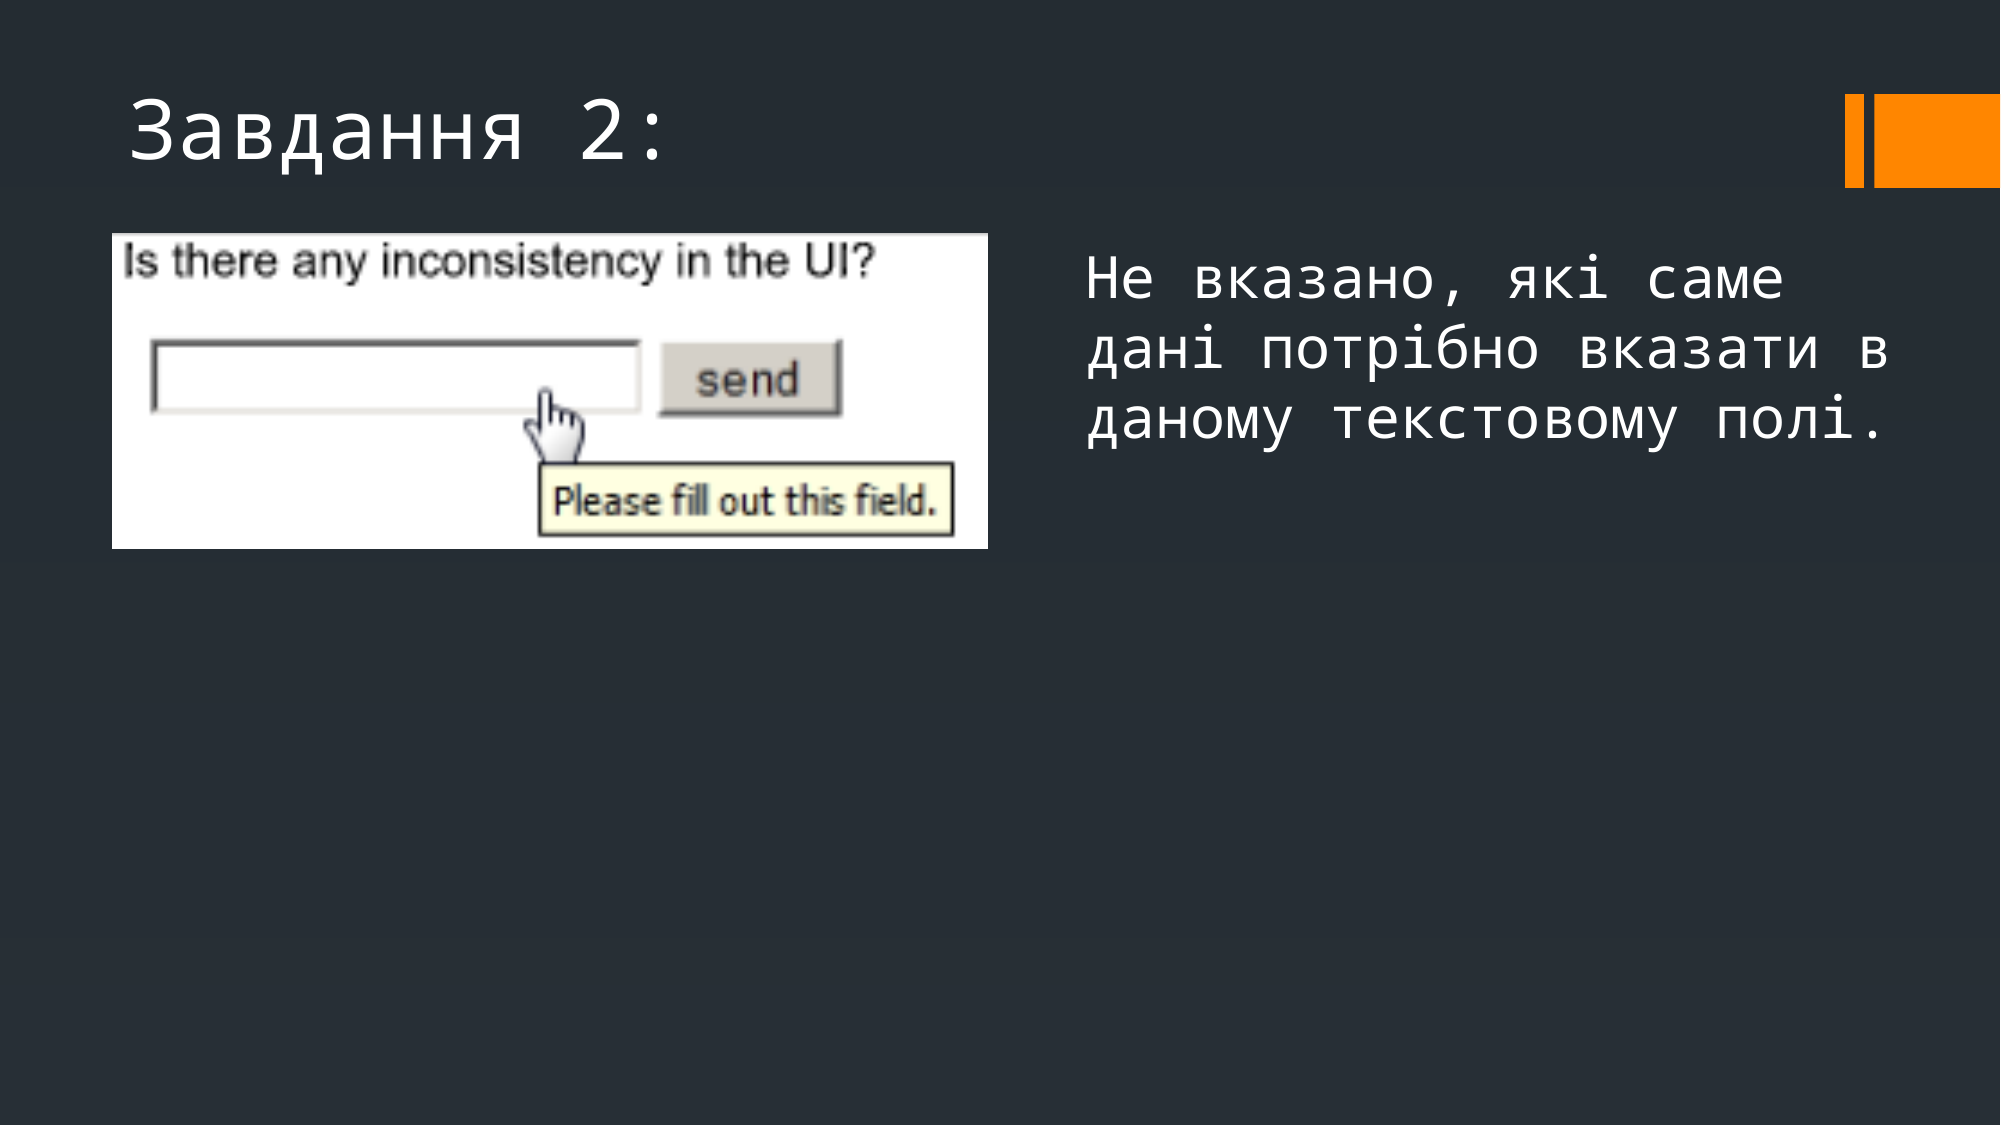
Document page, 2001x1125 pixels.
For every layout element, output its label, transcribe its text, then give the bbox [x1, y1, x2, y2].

picture [111, 232, 989, 550]
subtitle Не вказано, які саме дані потрібно вказати в даному текстовому полі. [1070, 233, 1914, 786]
text_box Завдання 2: [112, 69, 1163, 230]
